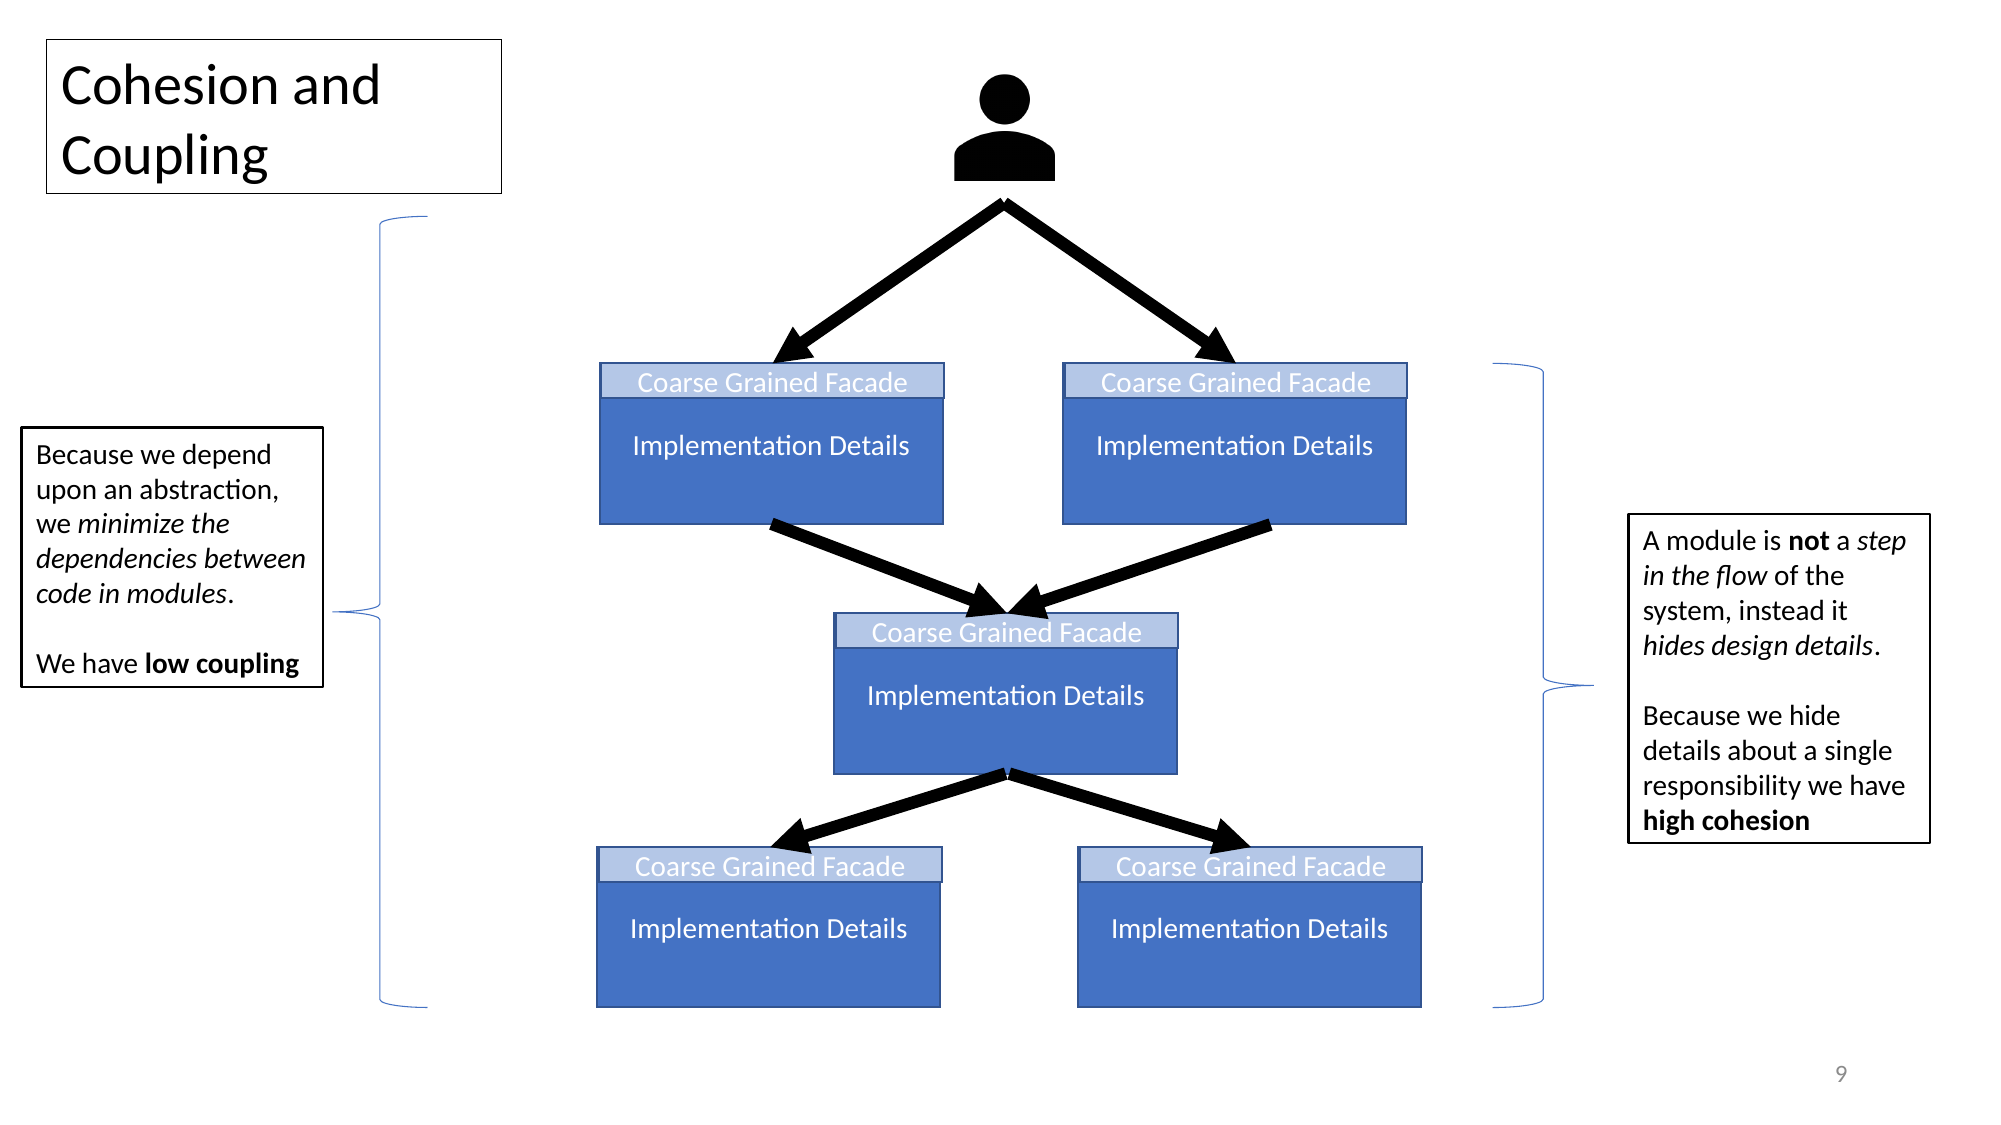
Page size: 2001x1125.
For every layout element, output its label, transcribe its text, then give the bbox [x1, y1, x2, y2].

picture [929, 52, 1080, 202]
text_box Cohesion and Coupling [46, 39, 502, 194]
text_box Because we depend upon an abstraction, we minimize the dependencies between code in modules. We have low coupling [21, 427, 323, 687]
text_box Coarse Grained Facade [600, 362, 945, 399]
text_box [772, 202, 1005, 364]
slide_number 9 [1412, 1042, 1863, 1103]
text_box Implementation Details [1077, 848, 1422, 1008]
text_box Coarse Grained Facade [1064, 362, 1408, 399]
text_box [1009, 773, 1252, 848]
text_box Implementation Details [599, 362, 944, 525]
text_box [770, 773, 1006, 848]
text_box Implementation Details [833, 614, 1178, 775]
text_box [332, 215, 428, 1009]
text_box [1005, 202, 1236, 364]
text_box [1492, 362, 1594, 1009]
text_box Coarse Grained Facade [598, 846, 943, 883]
text_box Implementation Details [596, 846, 941, 1008]
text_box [1006, 524, 1271, 614]
text_box A module is not a step in the flow of the system, instead it hides design details. Because we hide details about a single responsibility we have high cohesion [1628, 513, 1930, 844]
text_box Coarse Grained Facade [1079, 846, 1423, 883]
text_box Coarse Grained Facade [835, 614, 1179, 649]
text_box Implementation Details [1062, 364, 1407, 525]
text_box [771, 523, 1007, 614]
